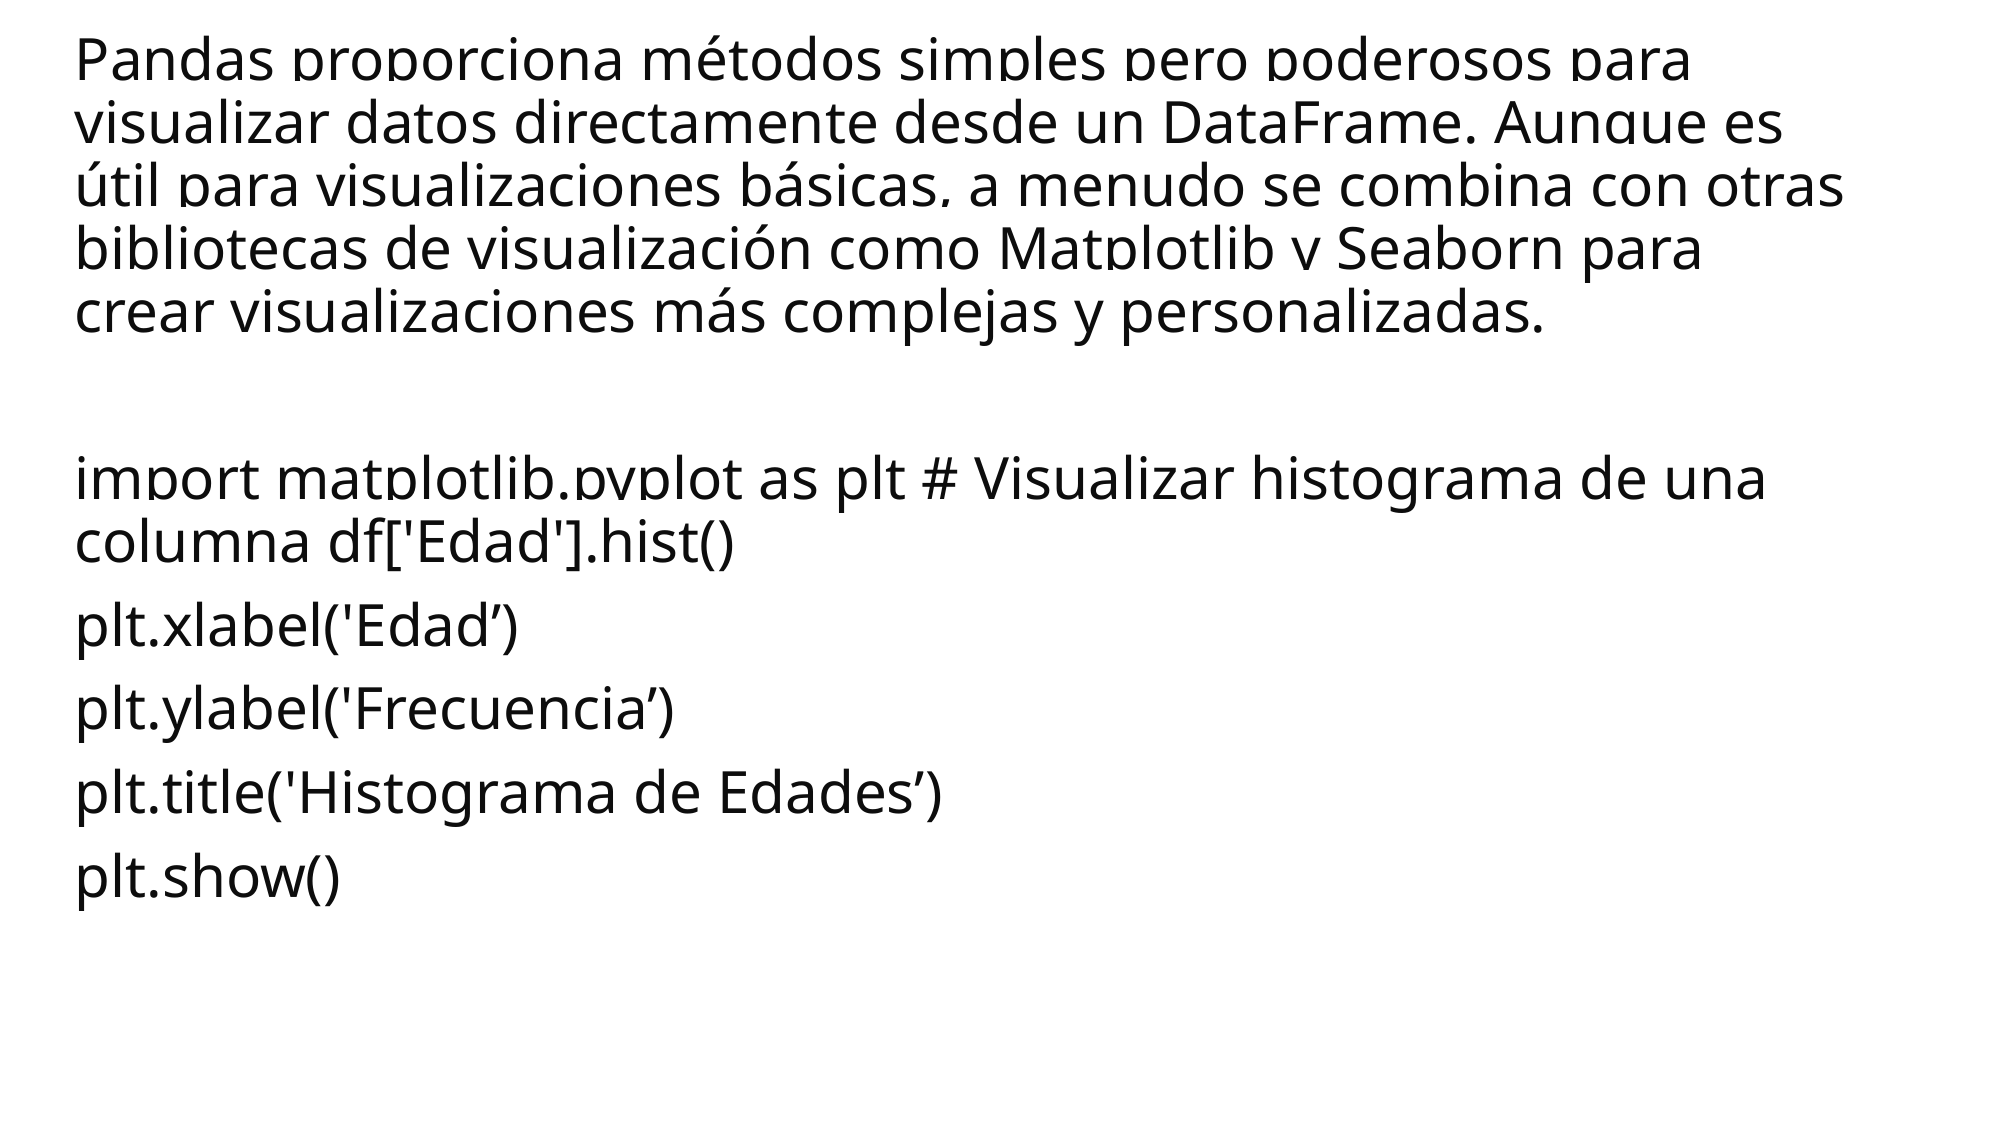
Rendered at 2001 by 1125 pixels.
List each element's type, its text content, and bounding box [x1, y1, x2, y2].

list Pandas proporciona métodos simples pero poderosos para visualizar datos directamente desde un DataFrame. Aunque es útil para visualizaciones básicas, a menudo se combina con otras bibliotecas de visualización como Matplotlib y Seaborn para crear visualizaciones más complejas y personalizadas. import matplotlib.pyplot as plt # Visualizar histograma de una columna df['Edad'].hist() plt.xlabel('Edad’) plt.ylabel('Frecuencia’) plt.title('Histograma de Edades’) plt.show() [59, 22, 1863, 1014]
